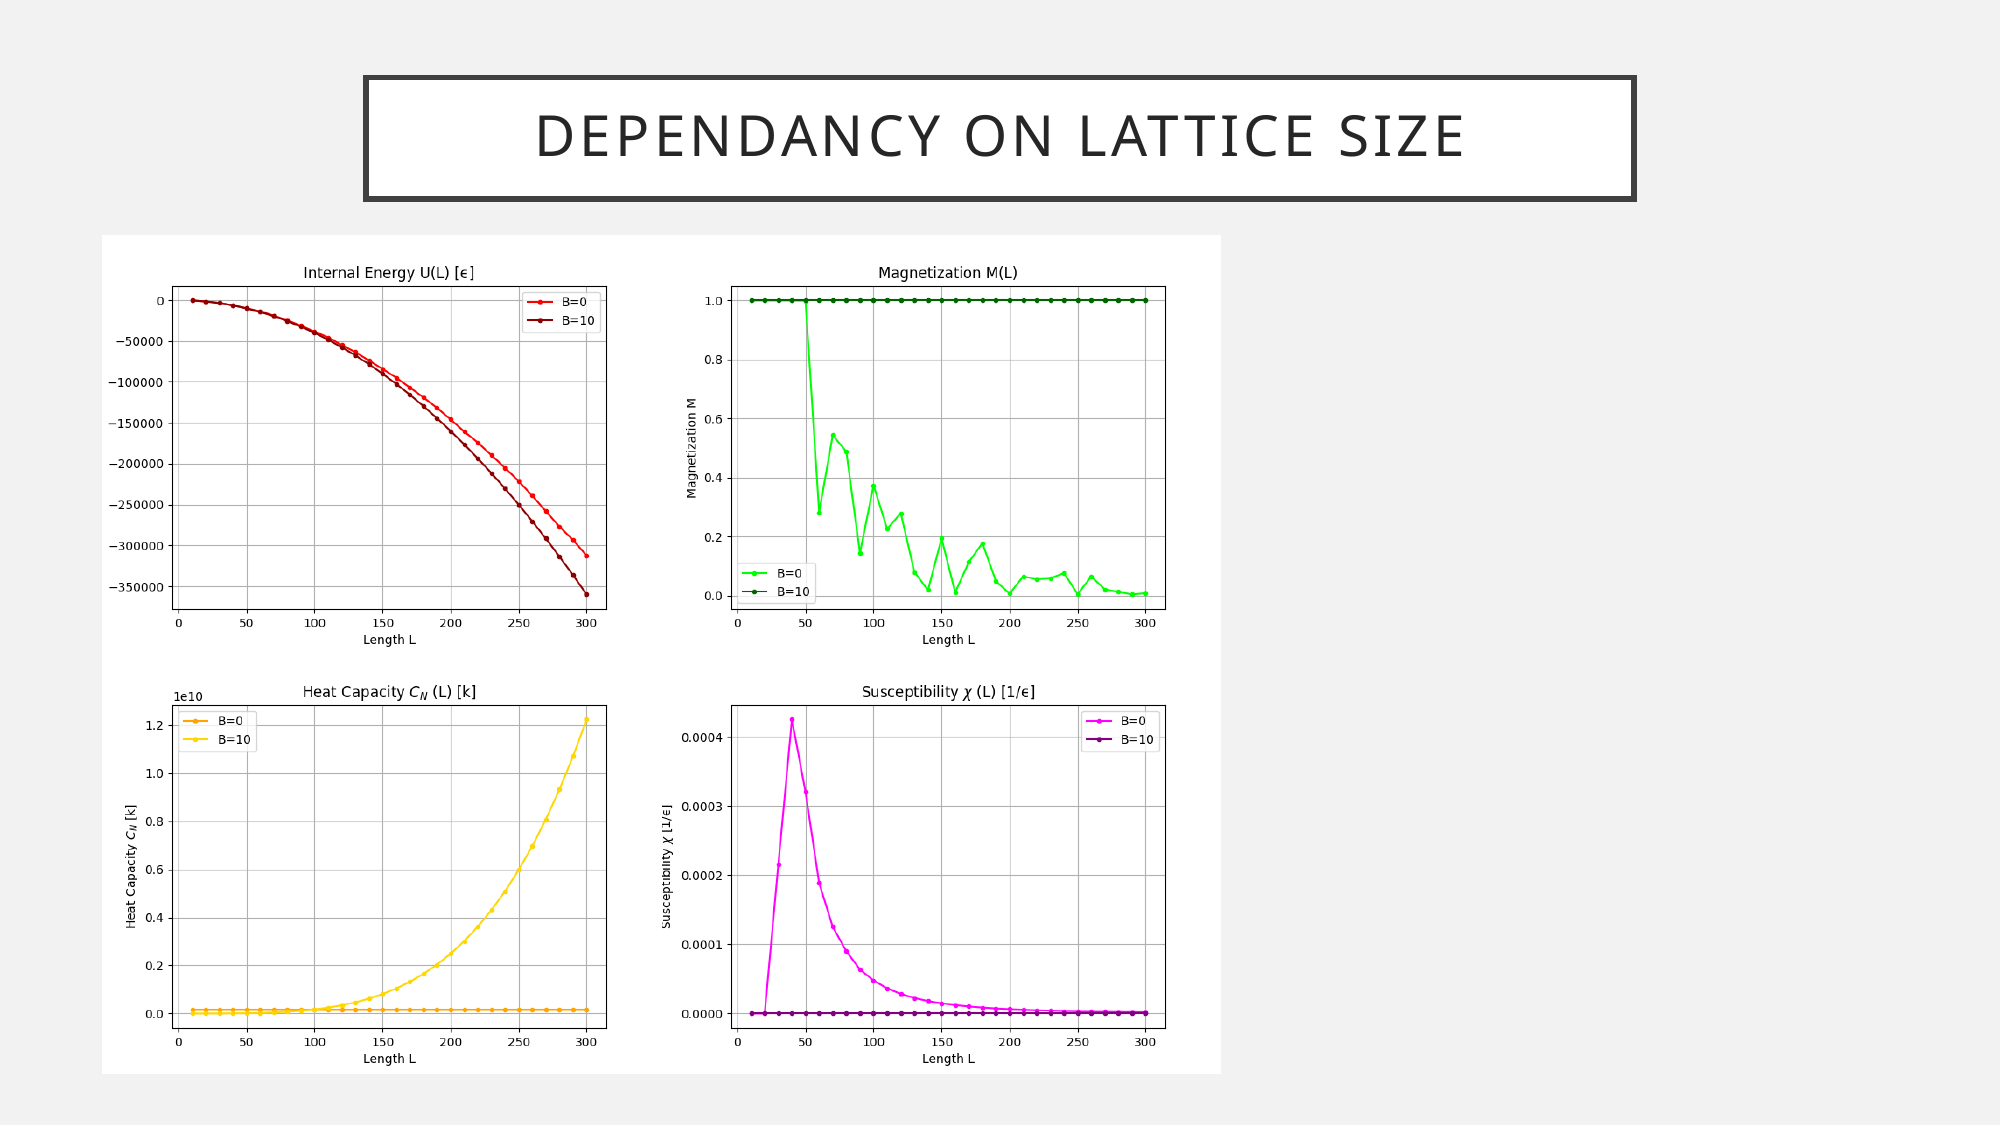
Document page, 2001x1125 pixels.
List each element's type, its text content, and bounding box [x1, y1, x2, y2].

title dependancy on lattice size [363, 75, 1637, 202]
picture [102, 235, 1221, 1074]
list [662, 655, 1221, 1074]
